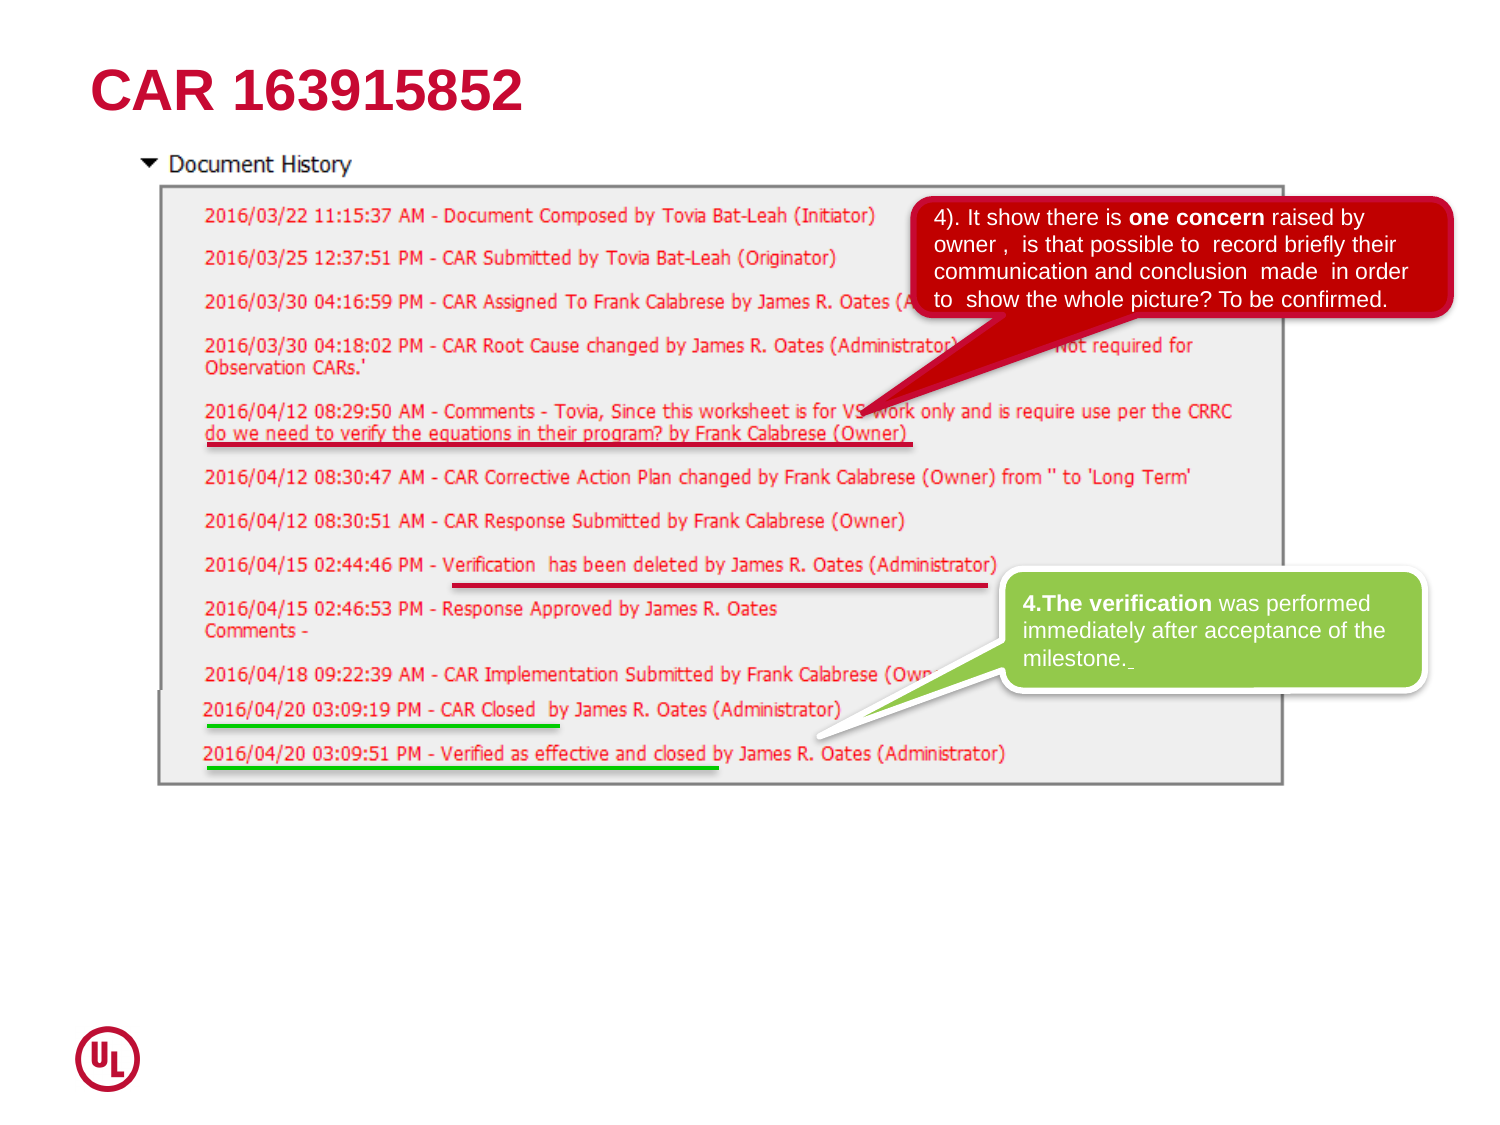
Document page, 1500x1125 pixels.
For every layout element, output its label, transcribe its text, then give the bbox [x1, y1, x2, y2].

text_box 4). It show there is one concern raised by owner , is that possible to record briefly their communication and conclusion made in order to show the whole picture? To be confirmed. [1313, 196, 1454, 319]
title CAR 163915852 [74, 44, 1426, 233]
text_box 4.The verification was performed immediately after acceptance of the milestone. . [1313, 565, 1429, 694]
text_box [130, 146, 1308, 798]
picture [75, 1026, 140, 1092]
